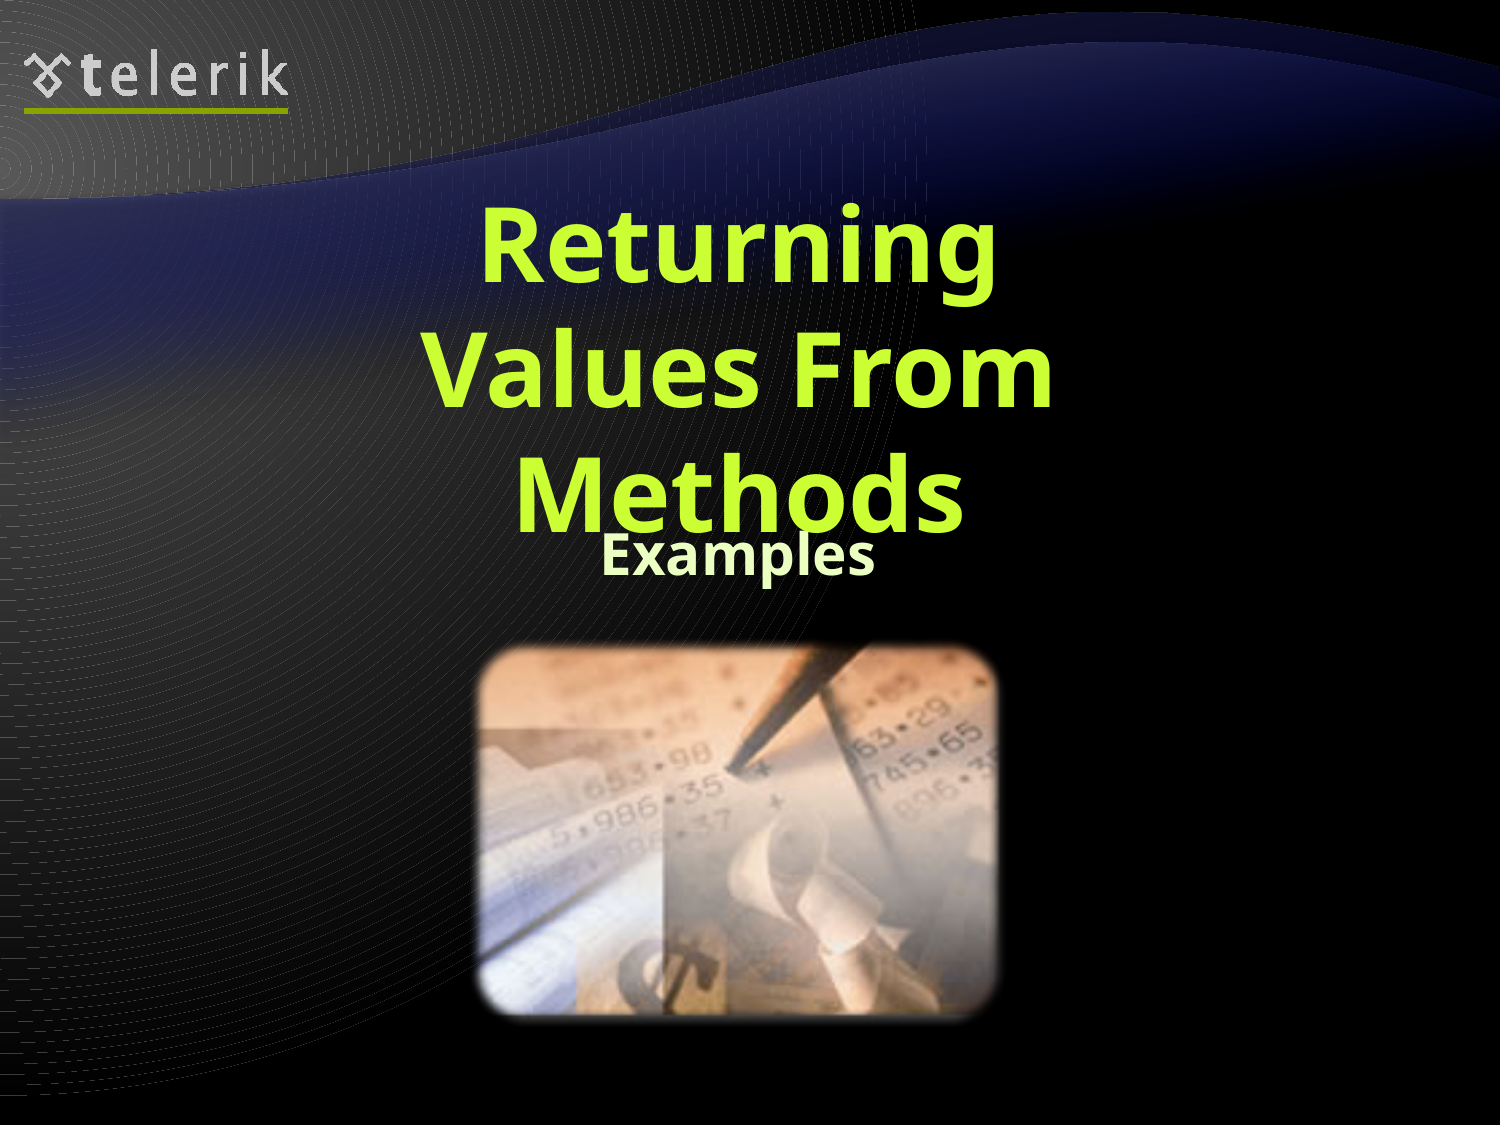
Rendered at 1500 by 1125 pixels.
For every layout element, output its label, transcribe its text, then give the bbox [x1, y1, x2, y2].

text_box Examples [206, 510, 1270, 588]
picture [468, 637, 1007, 1028]
title Returning Values From Methods [319, 255, 1159, 476]
picture [24, 49, 288, 114]
